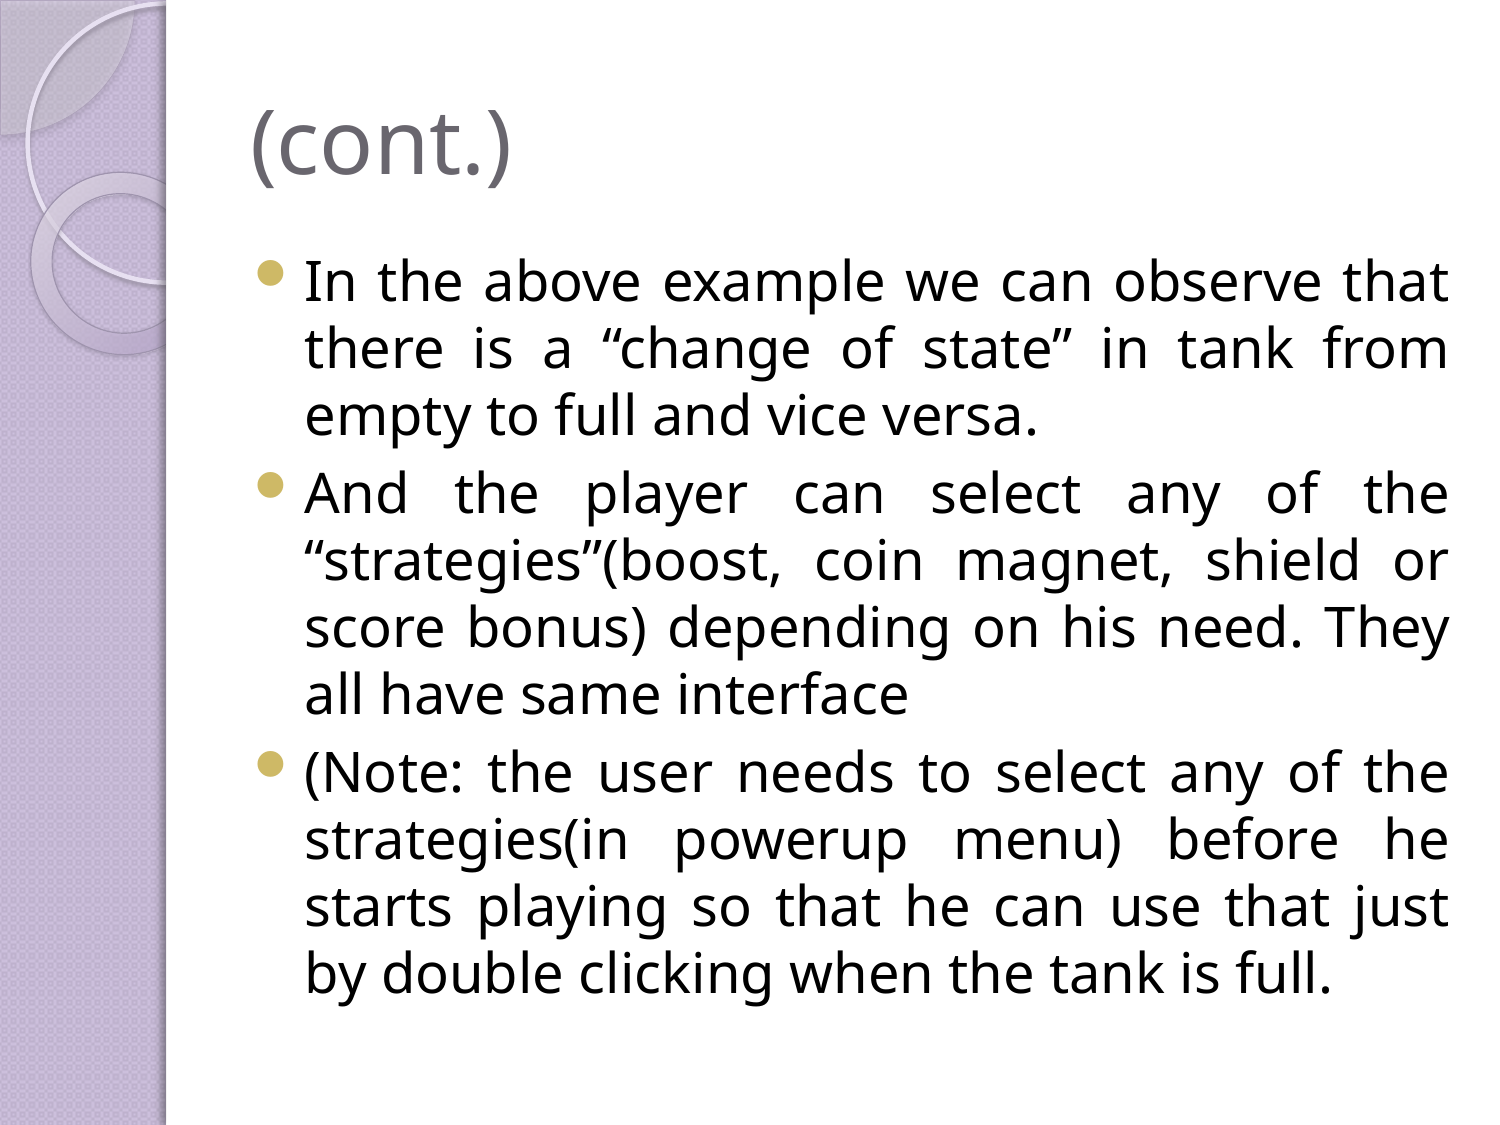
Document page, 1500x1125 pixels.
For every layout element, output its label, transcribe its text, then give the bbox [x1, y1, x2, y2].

title (cont.) [235, 45, 1466, 233]
list In the above example we can observe that there is a “change of state” in tank from empty to full and vice versa. And the player can select any of the “strategies”(boost, coin magnet, shield or score bonus) depending on his need. They all have same interface (Note: the user needs to select any of the strategies(in powerup menu) before he starts playing so that he can use that just by double clicking when the tank is full. [235, 237, 1466, 1025]
